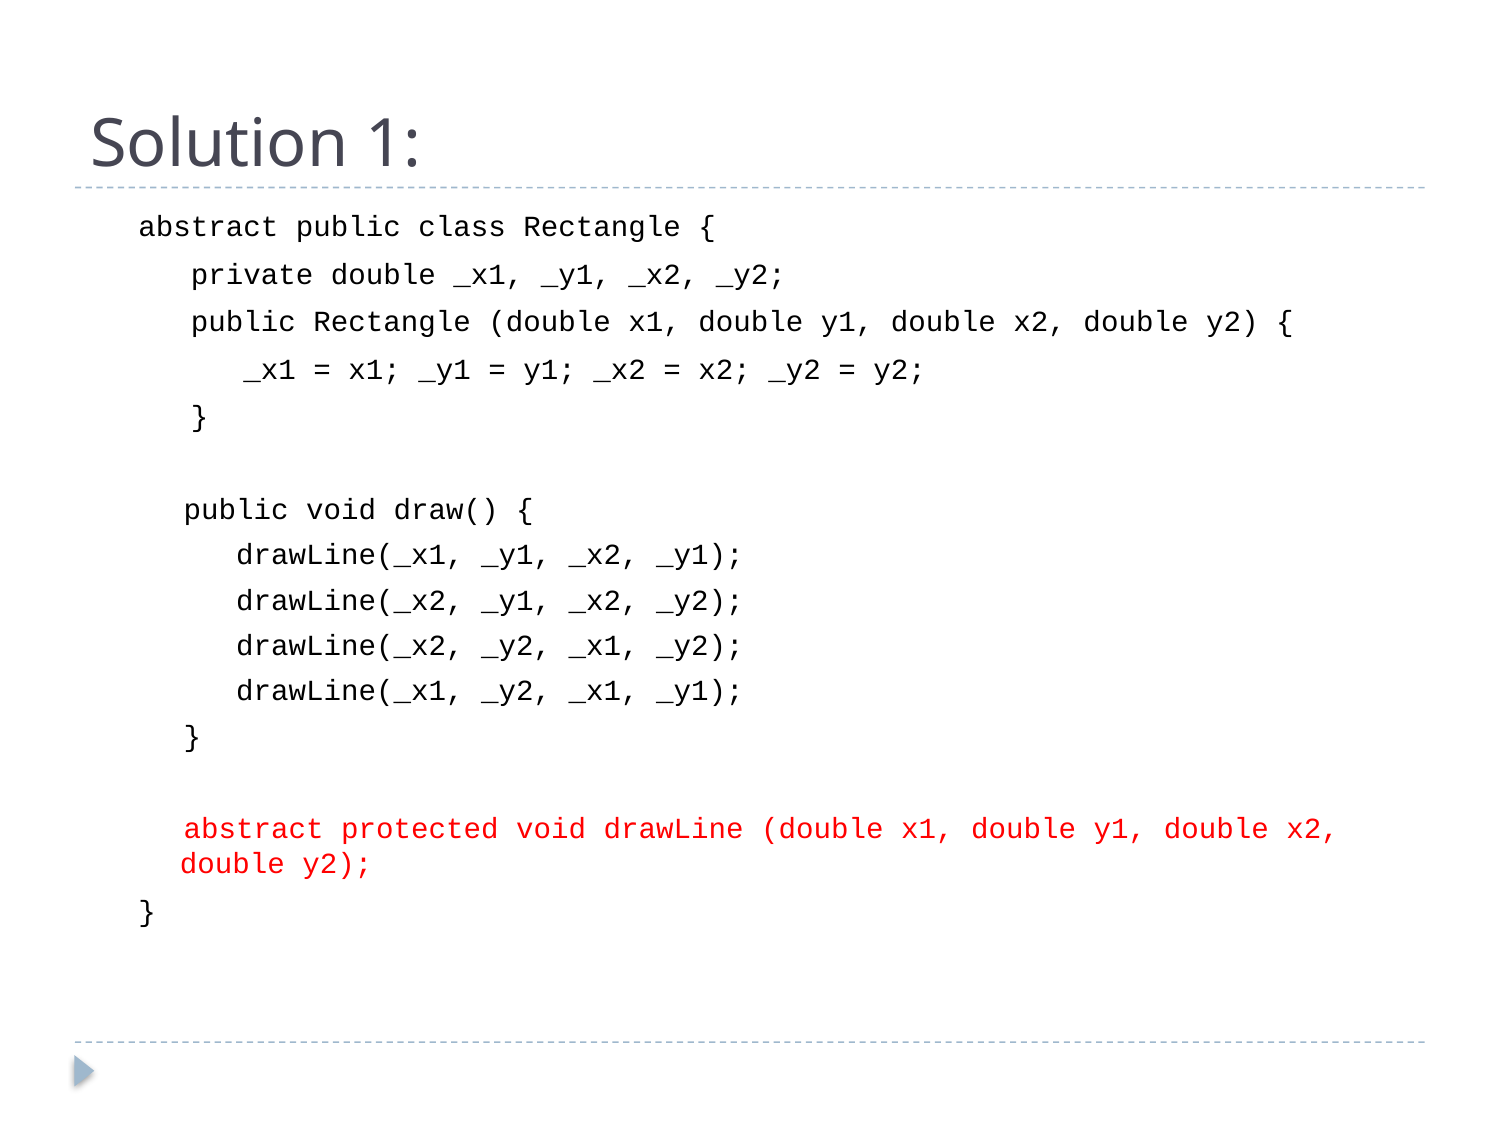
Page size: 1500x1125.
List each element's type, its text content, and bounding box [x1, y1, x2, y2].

title Solution 1: [74, 24, 1426, 188]
list abstract public class Rectangle { private double _x1, _y1, _x2, _y2; public Rectangle (double x1, double y1, double x2, double y2) { _x1 = x1; _y1 = y1; _x2 = x2; _y2 = y2; } public void draw() { drawLine(_x1, _y1, _x2, _y1); drawLine(_x2, _y1, _x2, _y2); drawLine(_x2, _y2, _x1, _y2); drawLine(_x1, _y2, _x1, _y1); } abstract protected void drawLine (double x1, double y1, double x2, double y2); } [74, 199, 1426, 1063]
